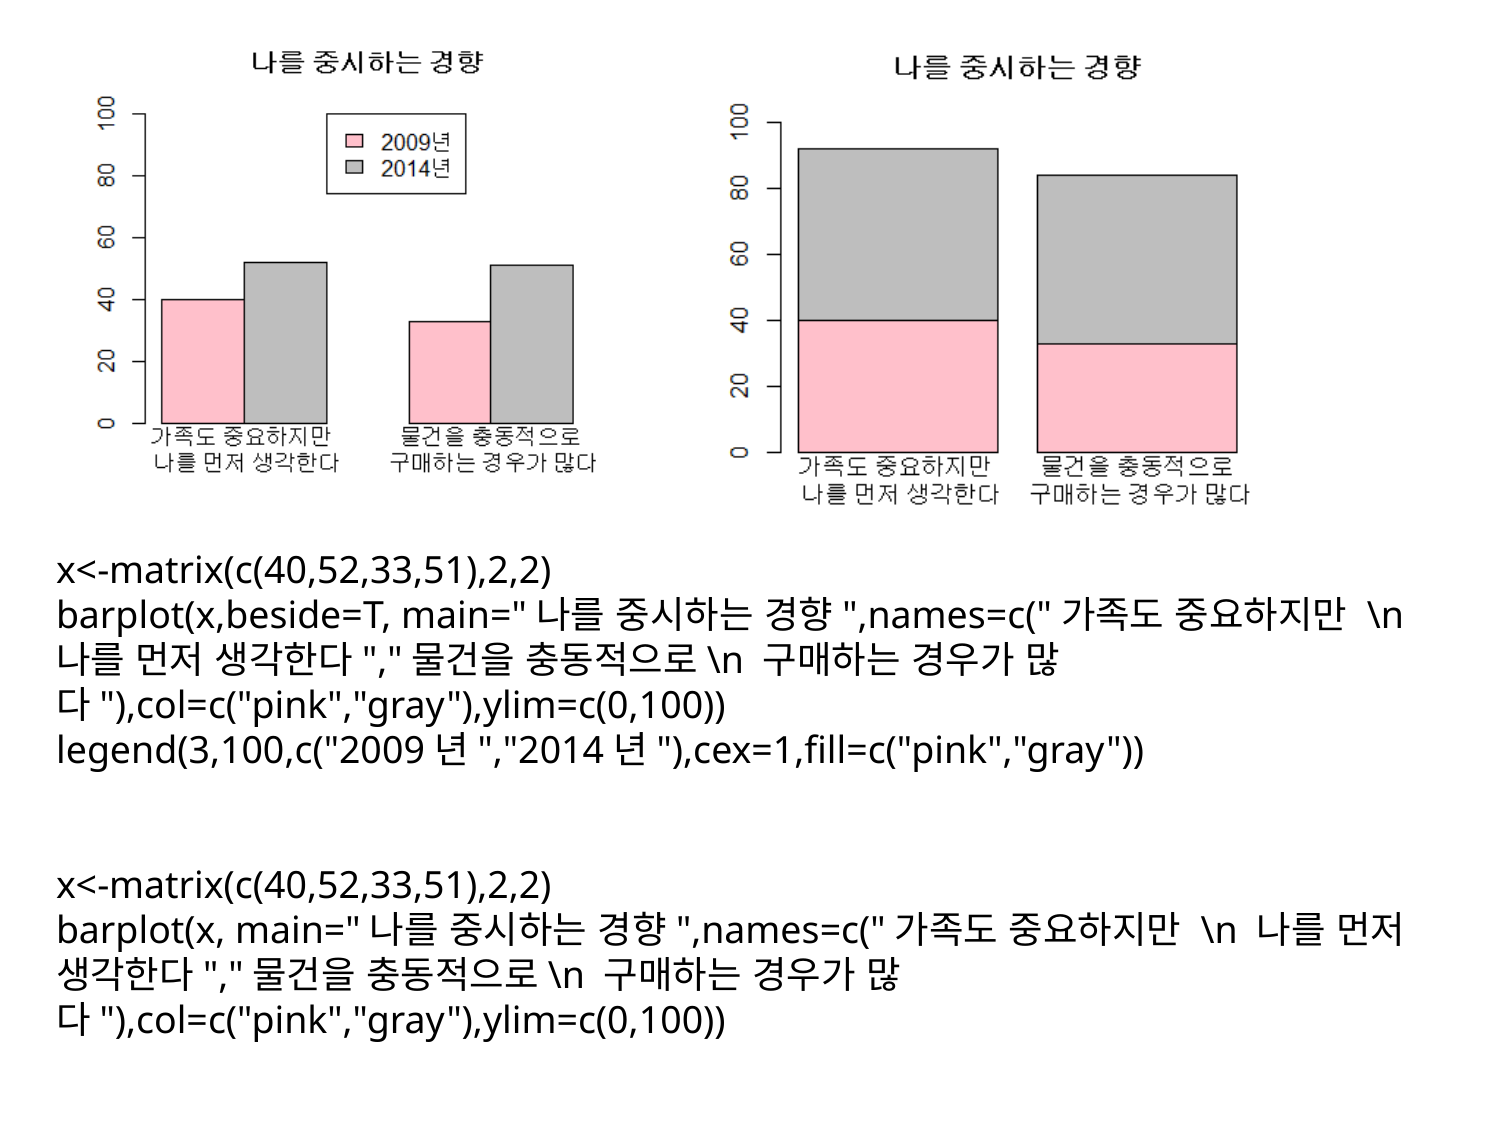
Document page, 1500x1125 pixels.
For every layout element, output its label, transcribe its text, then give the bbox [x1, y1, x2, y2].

picture [690, 29, 1294, 566]
text_box x<-matrix(c(40,52,33,51),2,2) barplot(x,beside=T, main="나를 중시하는 경향",names=c("가족도 중요하지만 \n 나를 먼저 생각한다","물건을 충동적으로\n 구매하는 경우가 많다"),col=c("pink","gray"),ylim=c(0,100)) legend(3,100,c("2009년","2014년"),cex=1,fill=c("pink","gray")) x<-matrix(c(40,52,33,51),2,2) barplot(x, main="나를 중시하는 경향",names=c("가족도 중요하지만 \n 나를 먼저 생각한다","물건을 충동적으로\n 구매하는 경우가 많다"),col=c("pink","gray"),ylim=c(0,100)) [41, 538, 1483, 1049]
picture [41, 10, 633, 544]
